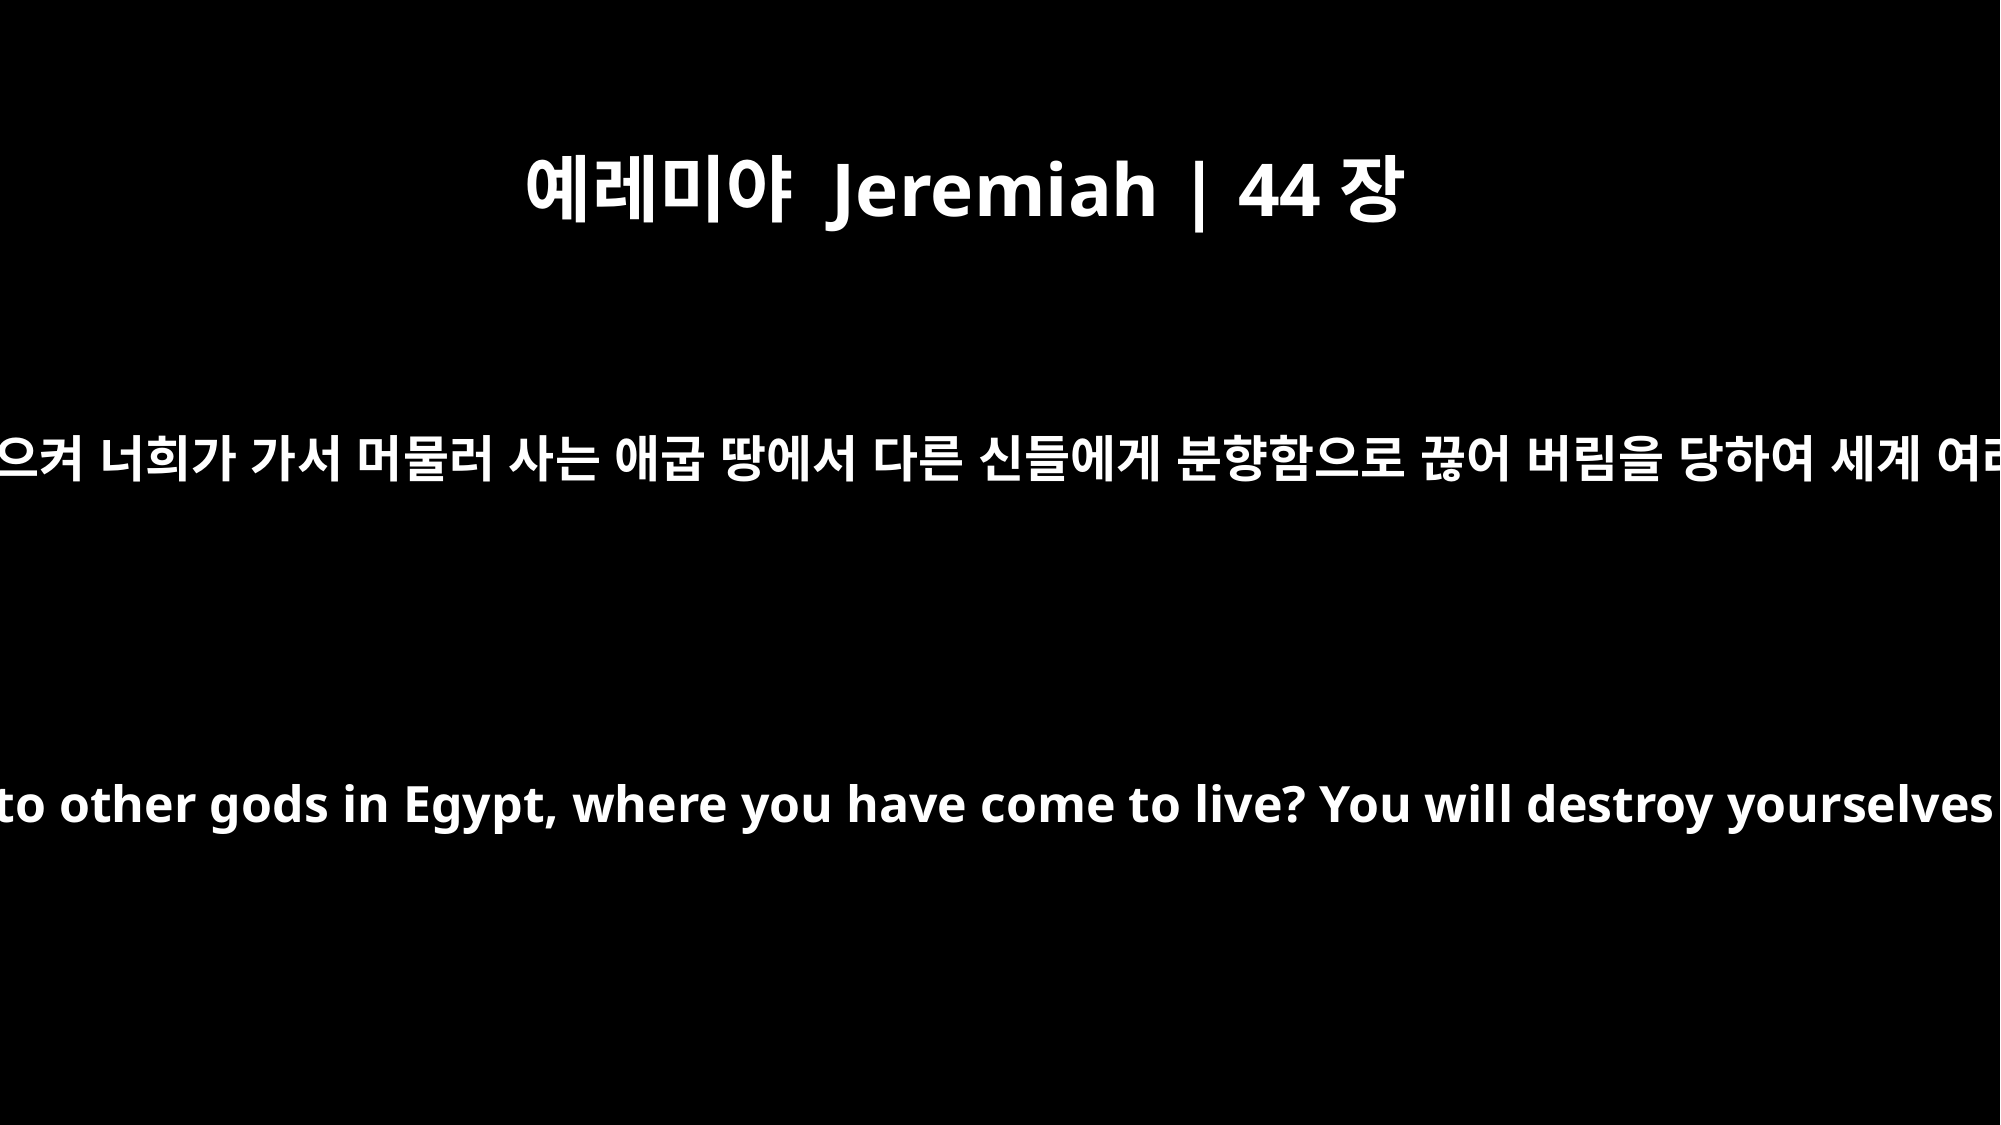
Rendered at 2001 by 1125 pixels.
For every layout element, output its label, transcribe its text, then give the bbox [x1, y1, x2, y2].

text_box 예레미야 Jeremiah | 44장 [510, 136, 1422, 239]
text_box Why provoke me to anger with what your hands have made, burning incense to other gods in Egypt, where you have come to live? You will destroy yourselves and make yourselves an object of cursing and reproach among all the nations on earth. [0, 764, 2000, 900]
text_box 8 어찌하여 너희가 너희 손이 만든 것으로 나의 노여움을 일으켜 너희가 가서 머물러 사는 애굽 땅에서 다른 신들에게 분향함으로 끊어 버림을 당하여 세계 여러 나라 가운데에서 저주와 수치 거리가 되고자 하느냐 [0, 359, 2000, 495]
